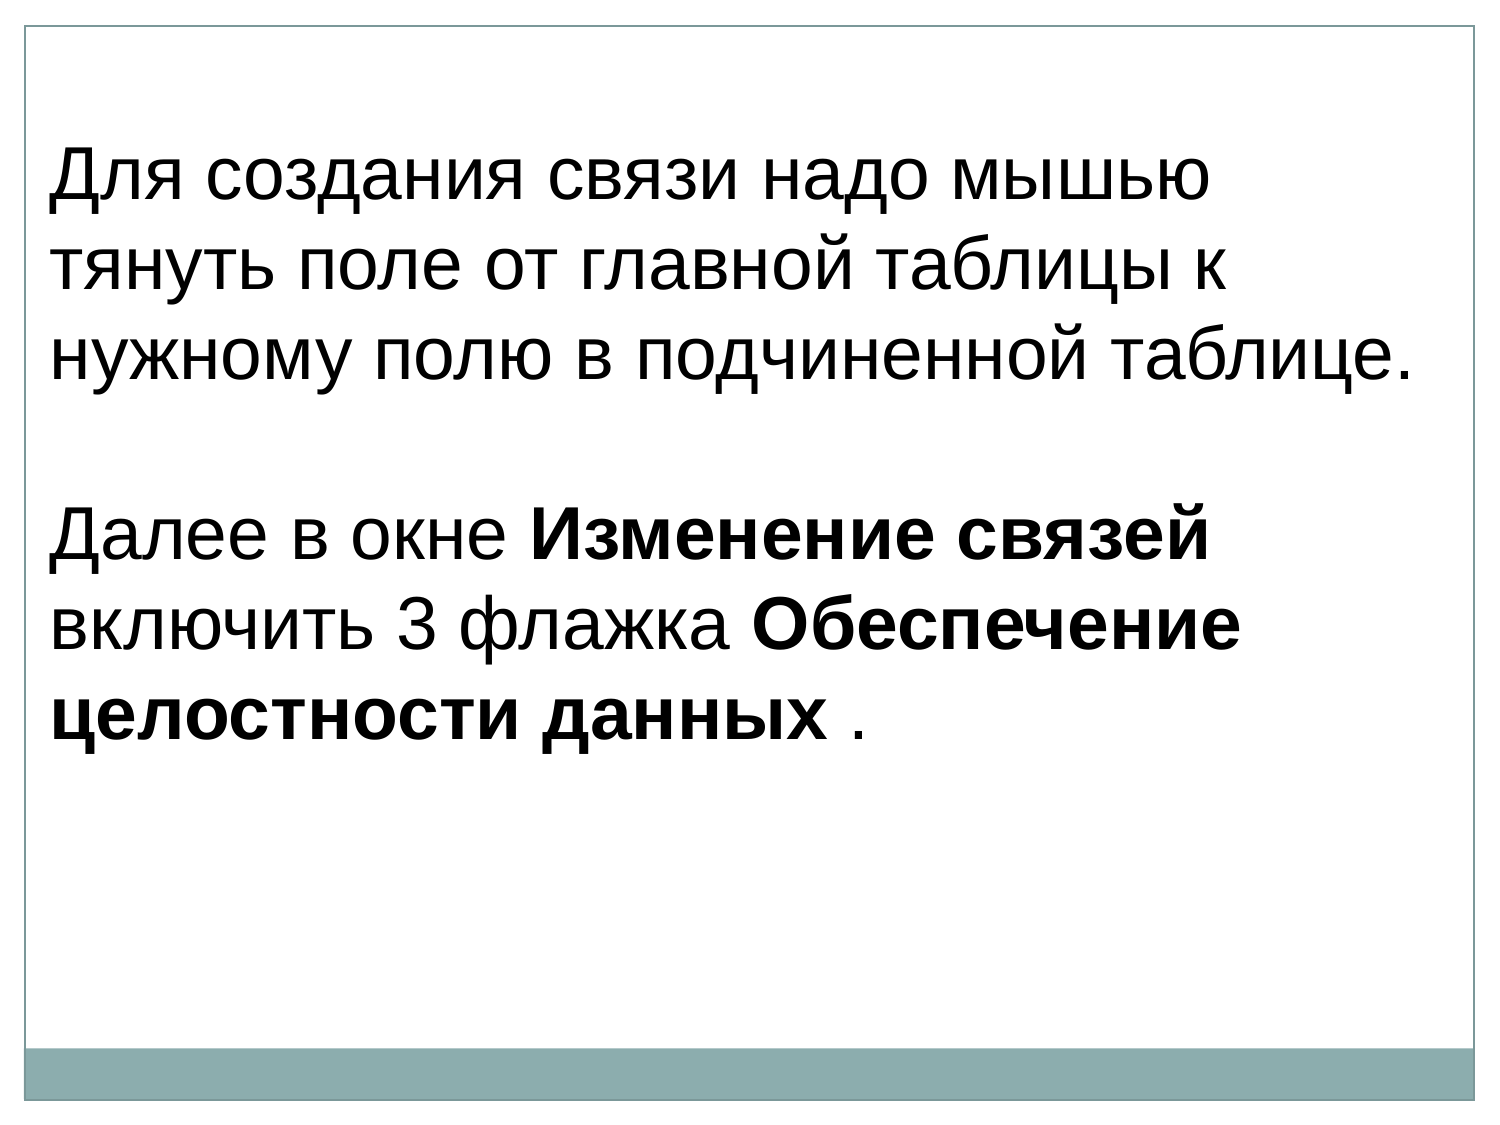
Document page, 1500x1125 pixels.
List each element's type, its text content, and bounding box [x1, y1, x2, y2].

text_box Для создания связи надо мышью тянуть поле от главной таблицы к нужному полю в подчиненной таблице. Далее в окне Изменение связей включить 3 флажка Обеспечение целостности данных . [35, 117, 1465, 852]
